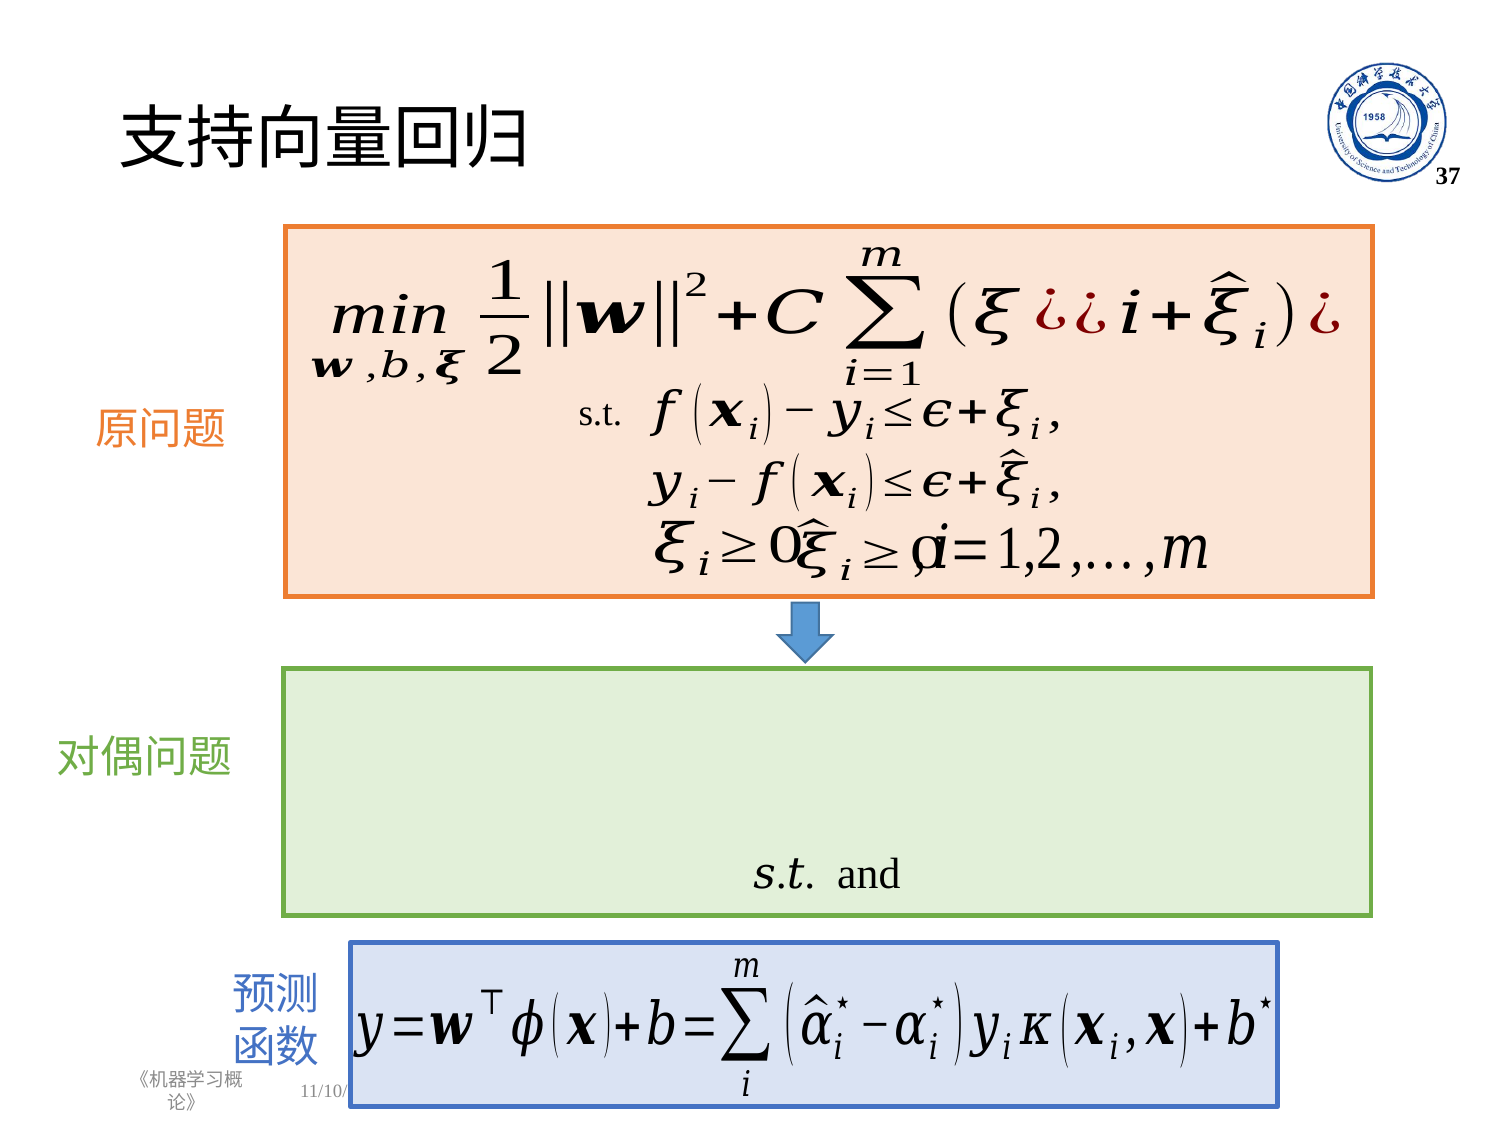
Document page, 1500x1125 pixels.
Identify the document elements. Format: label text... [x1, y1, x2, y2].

text_box s.t. [563, 380, 647, 441]
text_box [282, 667, 1372, 917]
text_box 原问题 [76, 393, 241, 461]
footer 《机器学习概论》 [104, 1068, 270, 1113]
text_box 预测函数 [204, 958, 335, 1079]
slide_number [285, 1068, 422, 1113]
text_box [284, 226, 1374, 598]
title 支持向量回归 [103, 59, 1397, 221]
text_box [775, 601, 836, 664]
slide_number 37 [1372, 144, 1476, 205]
text_box 对偶问题 [33, 720, 247, 789]
picture [1397, 59, 1450, 144]
